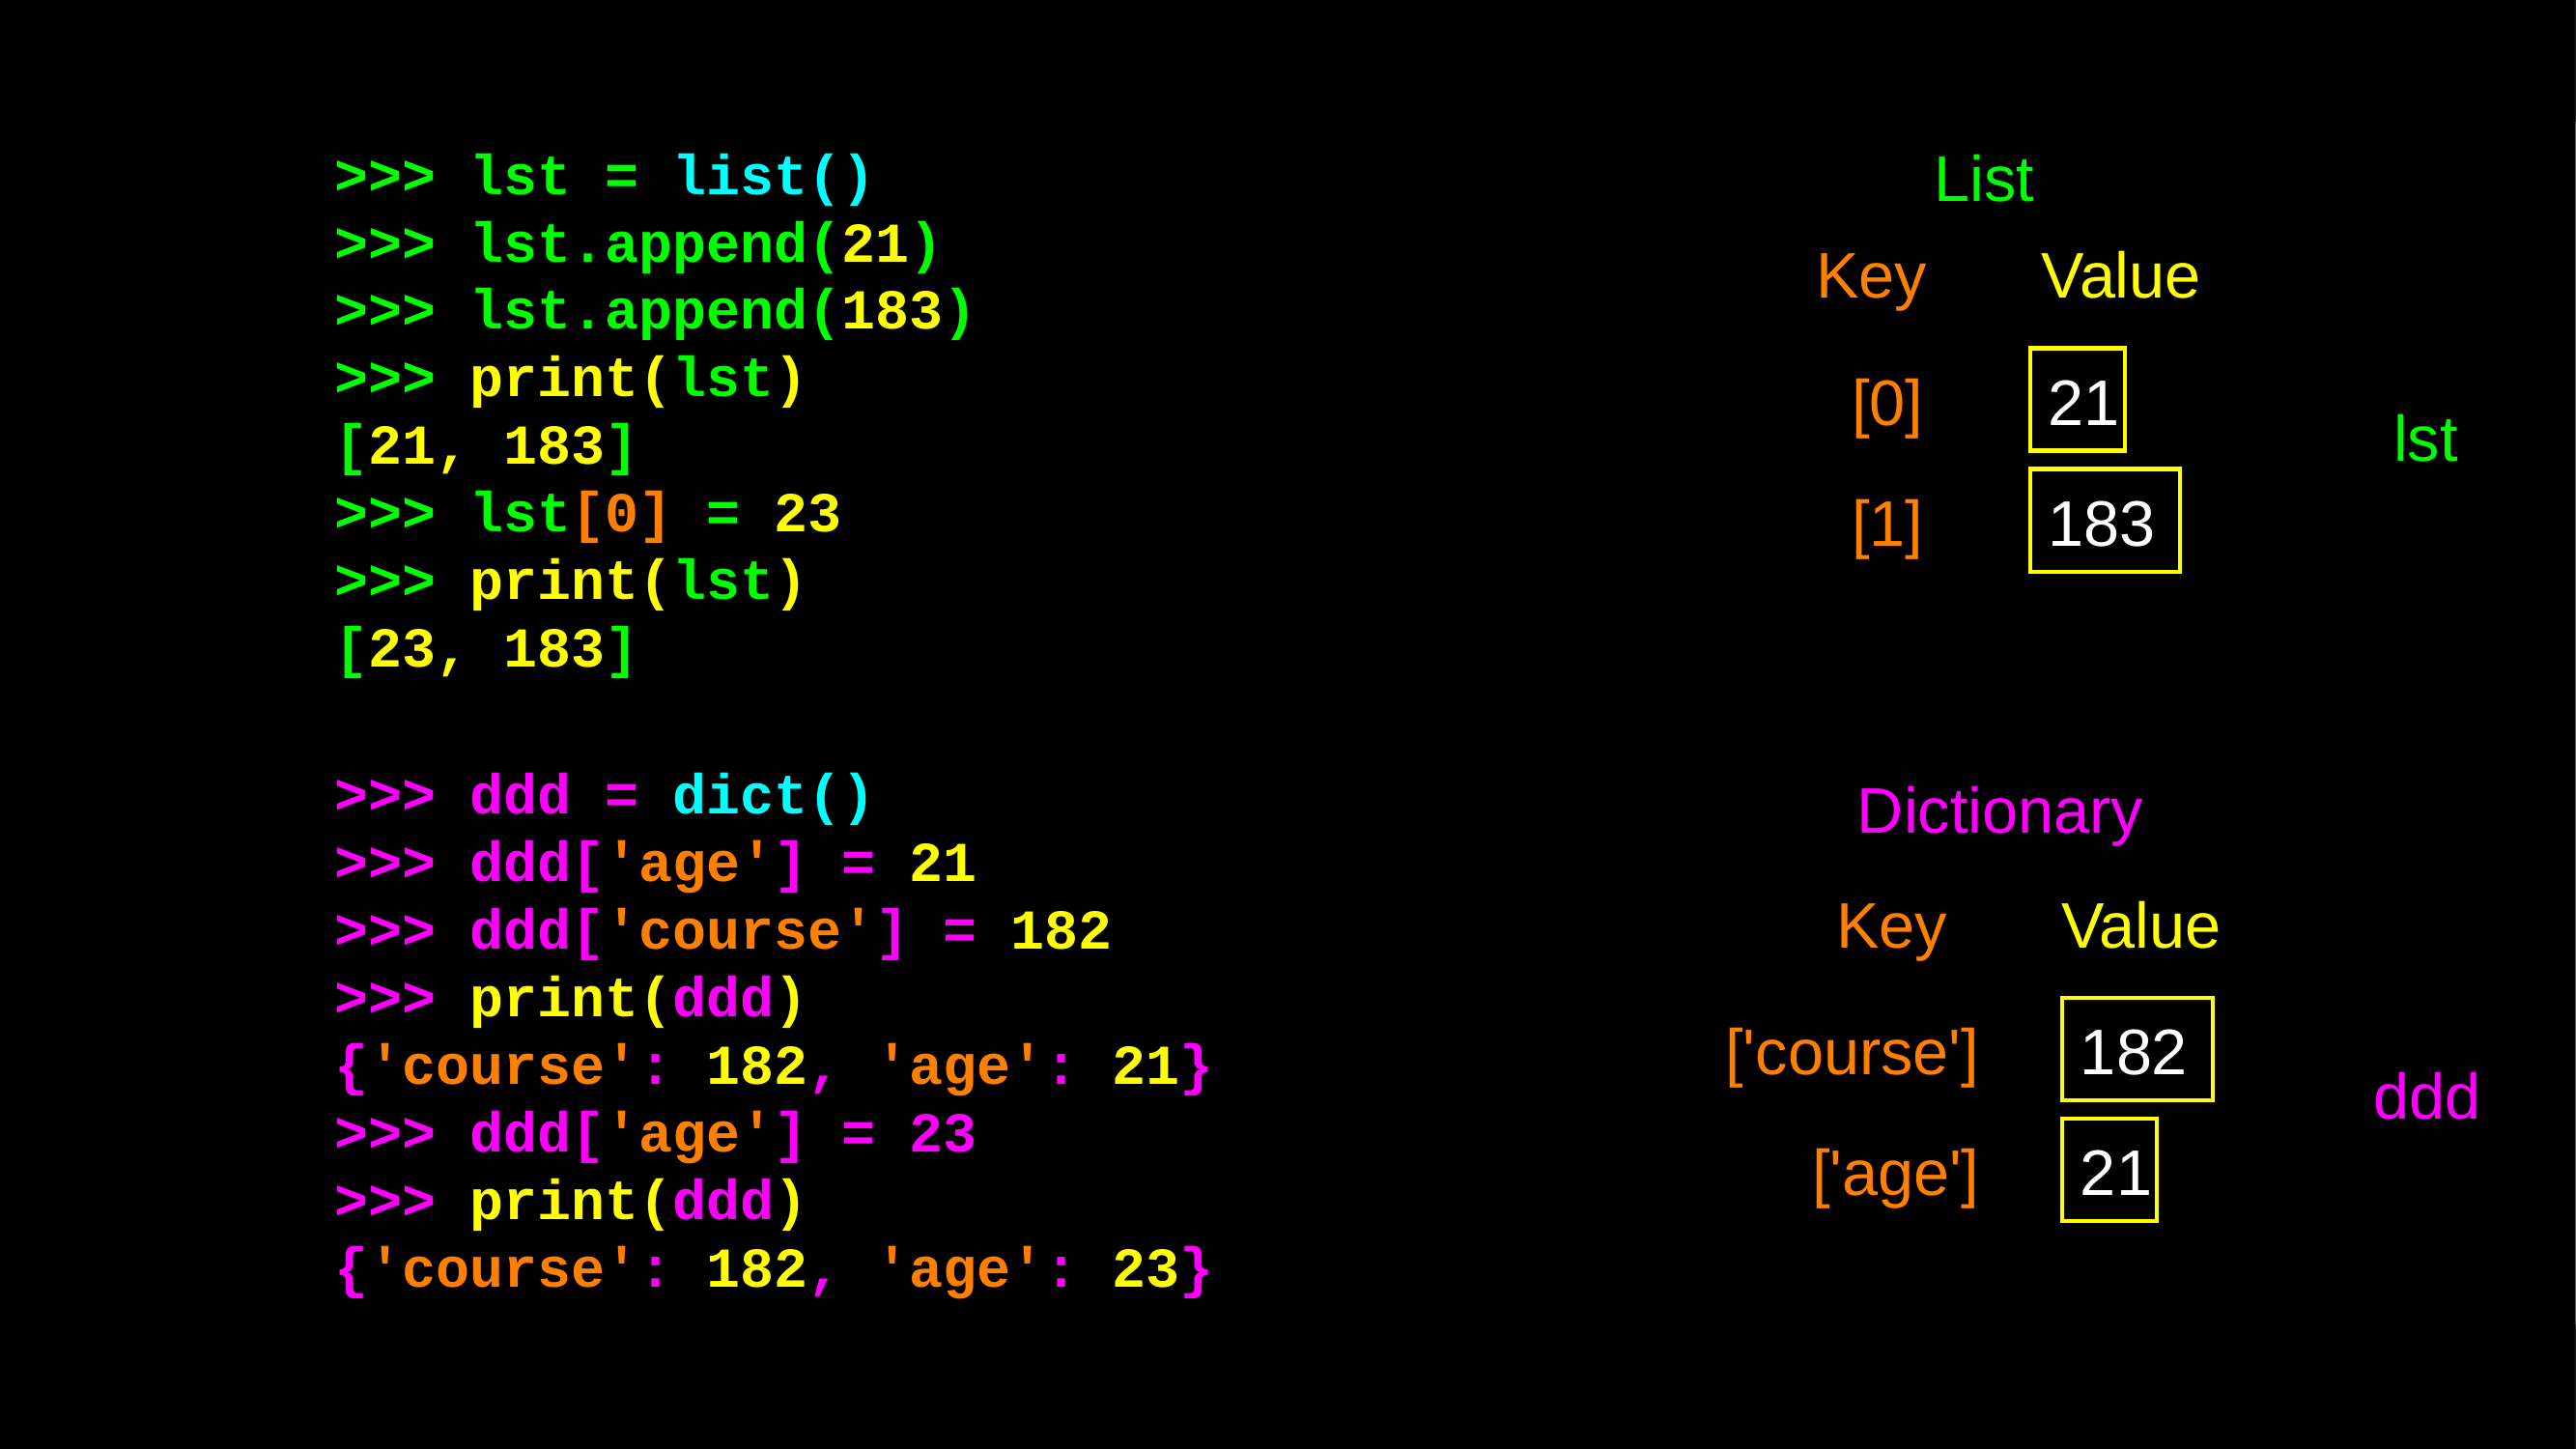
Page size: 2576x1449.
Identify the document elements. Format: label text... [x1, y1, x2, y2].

text_box 21 [2030, 348, 2125, 451]
text_box 183 [2030, 469, 2181, 572]
text_box List [1909, 114, 2060, 238]
text_box 182 [2062, 998, 2213, 1101]
text_box lst [2374, 374, 2477, 497]
text_box Key [1828, 872, 1956, 972]
text_box Value [2033, 223, 2209, 323]
text_box ['age'] [1789, 1121, 1980, 1220]
text_box ['course'] [1686, 1000, 1980, 1099]
text_box Key [1808, 223, 1936, 323]
text_box Value [2053, 872, 2229, 972]
text_box >>> lst = list() >>> lst.append(21) >>> lst.append(183) >>> print(lst) [21, 183] >>> lst[0] = 23 >>> print(lst) [23, 183] [334, 123, 1236, 694]
text_box >>> ddd = dict() >>> ddd['age'] = 21 >>> ddd['course'] = 182 >>> print(ddd) {'course': 182, 'age': 21} >>> ddd['age'] = 23 >>> print(ddd) {'course': 182, 'age': 23} [334, 716, 1319, 1341]
text_box [1] [1820, 470, 1924, 570]
text_box [0] [1820, 350, 1924, 449]
text_box ddd [2348, 1032, 2506, 1155]
text_box Dictionary [1792, 746, 2209, 869]
text_box 21 [2062, 1119, 2158, 1222]
